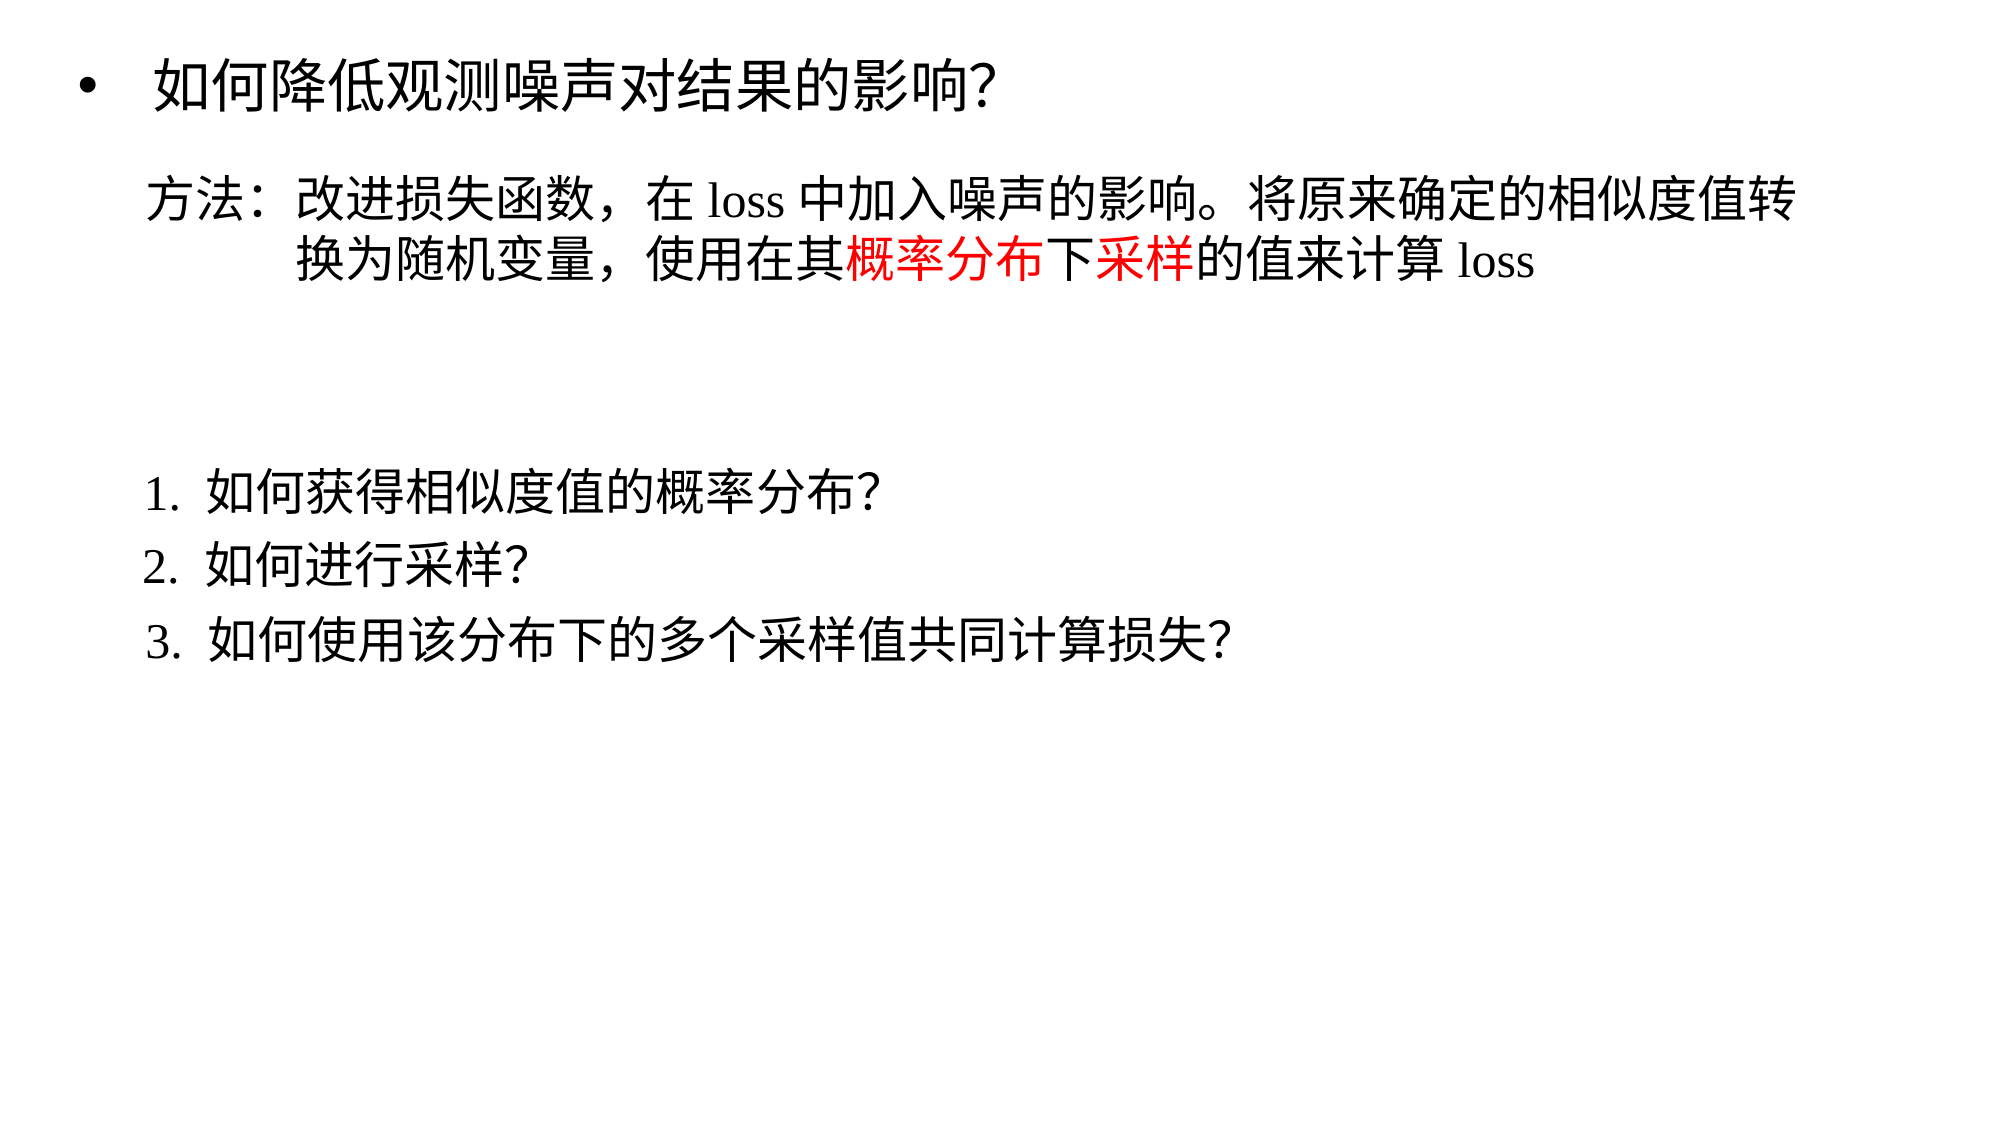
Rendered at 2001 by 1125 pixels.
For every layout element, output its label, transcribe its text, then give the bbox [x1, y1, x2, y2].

text_box 3. 如何使用该分布下的多个采样值共同计算损失？ [130, 601, 1273, 677]
text_box 方法：改进损失函数，在loss中加入噪声的影响。将原来确定的相似度值转 换为随机变量，使用在其概率分布下采样的值来计算loss [130, 160, 1837, 296]
text_box 1. 如何获得相似度值的概率分布？ [129, 452, 921, 528]
text_box 如何降低观测噪声对结果的影响？ [62, 41, 1042, 127]
text_box 2. 如何进行采样？ [127, 525, 569, 601]
